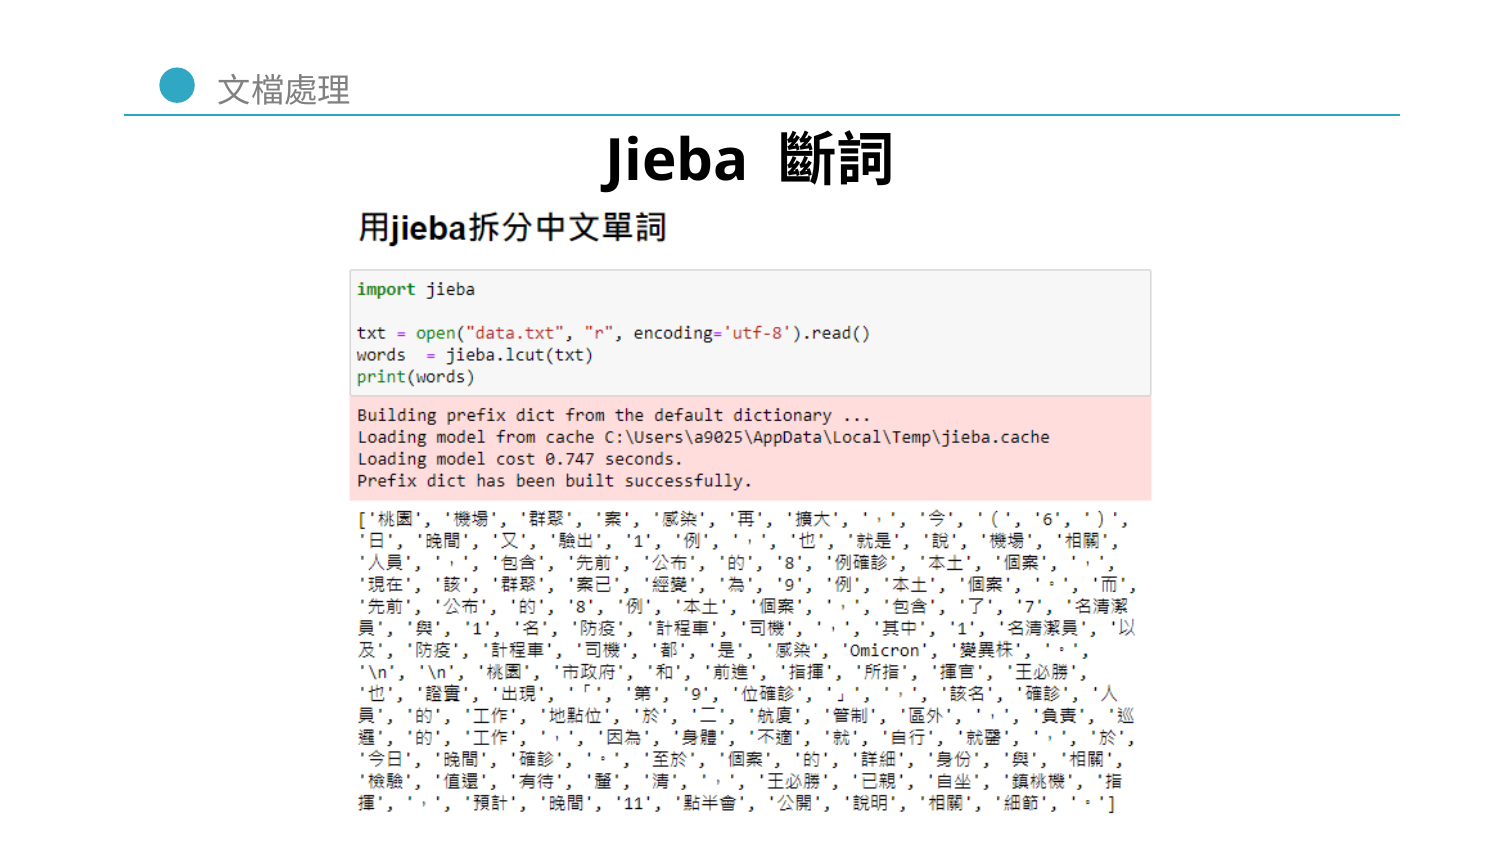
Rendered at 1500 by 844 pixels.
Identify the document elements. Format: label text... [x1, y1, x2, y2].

picture [342, 208, 1158, 826]
text_box Jieba 斷詞 [525, 114, 975, 200]
